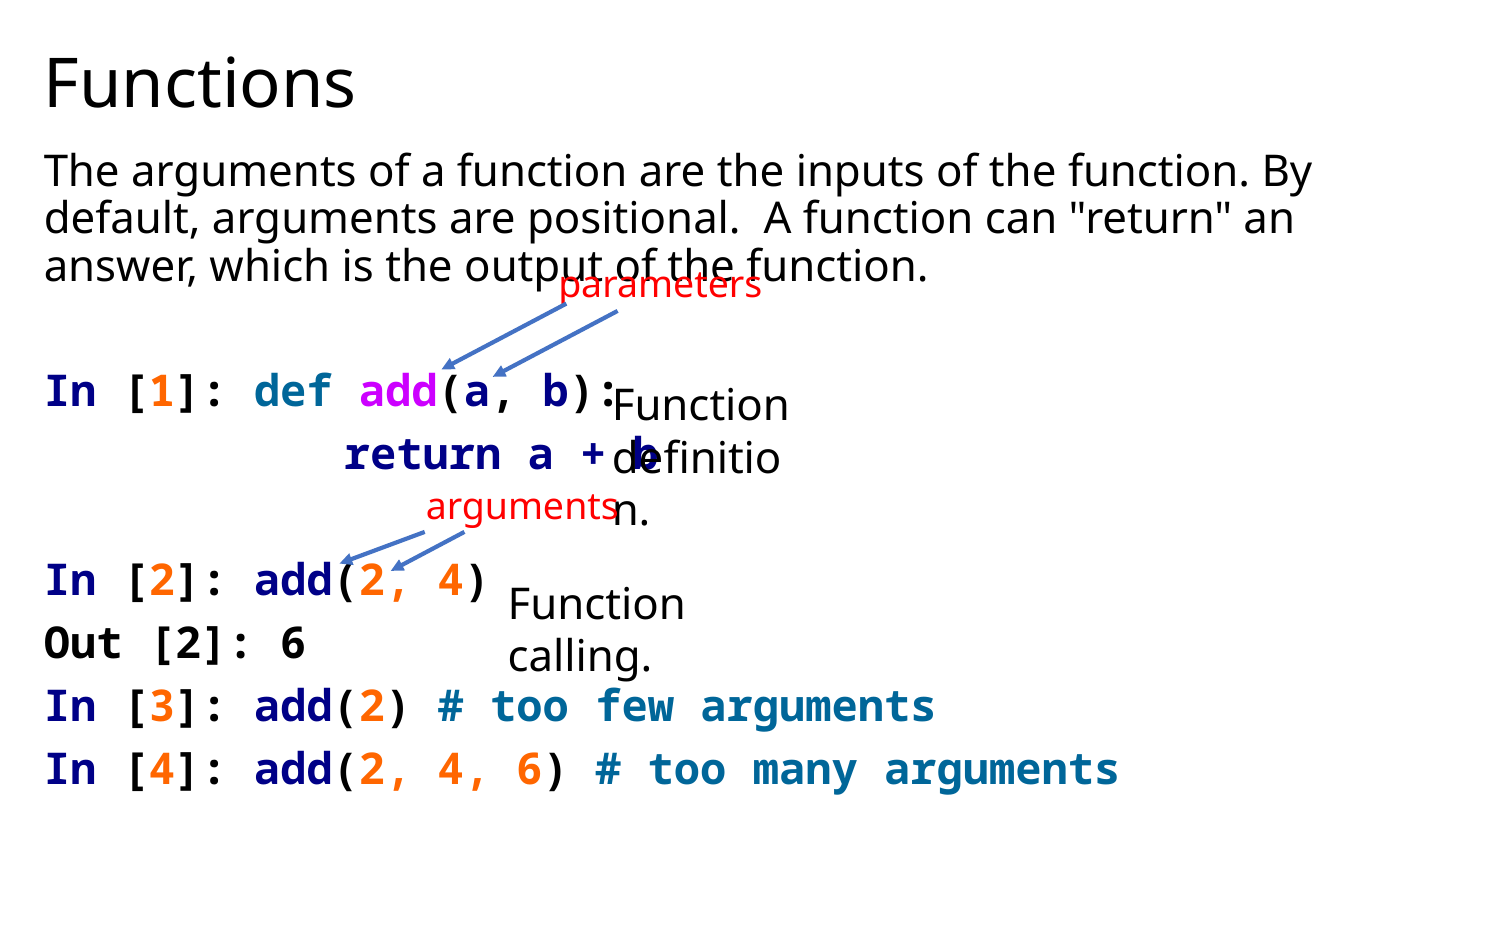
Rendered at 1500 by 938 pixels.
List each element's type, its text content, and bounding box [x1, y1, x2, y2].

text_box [390, 531, 465, 571]
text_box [339, 531, 390, 564]
text_box parameters [543, 252, 778, 313]
list The arguments of a function are the inputs of the function. By default, arguments are positional. A function can "return" an answer, which is the output of the function. In [1]: def add(a, b): return a + b In [2]: add(2, 4) Out [2]: 6 In [3]: add(2) # too few arguments In [4]: add(2, 4, 6) # too many arguments [28, 141, 1401, 916]
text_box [441, 303, 567, 370]
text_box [492, 310, 618, 377]
text_box Function calling. [492, 567, 702, 688]
title Functions [28, 28, 1186, 141]
text_box arguments [411, 474, 634, 534]
text_box Function definition. [597, 369, 806, 542]
